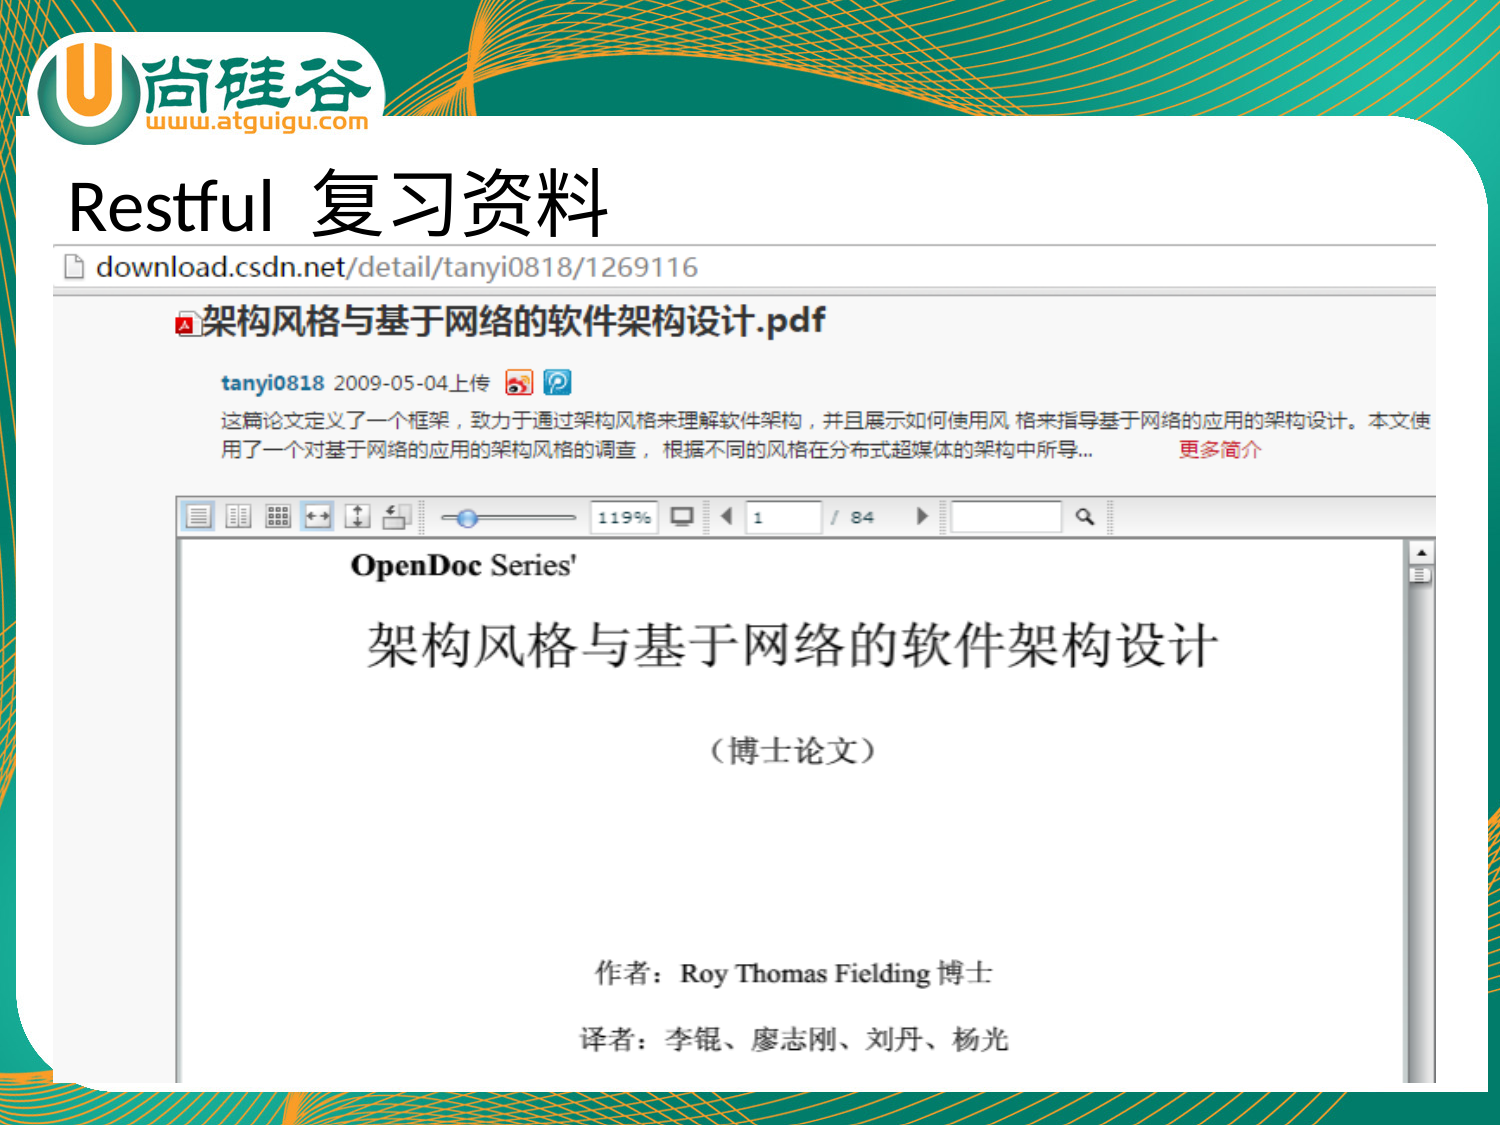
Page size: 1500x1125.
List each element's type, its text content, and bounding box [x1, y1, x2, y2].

text_box Restful 复习资料 [53, 148, 1329, 241]
picture [0, 0, 1500, 1125]
